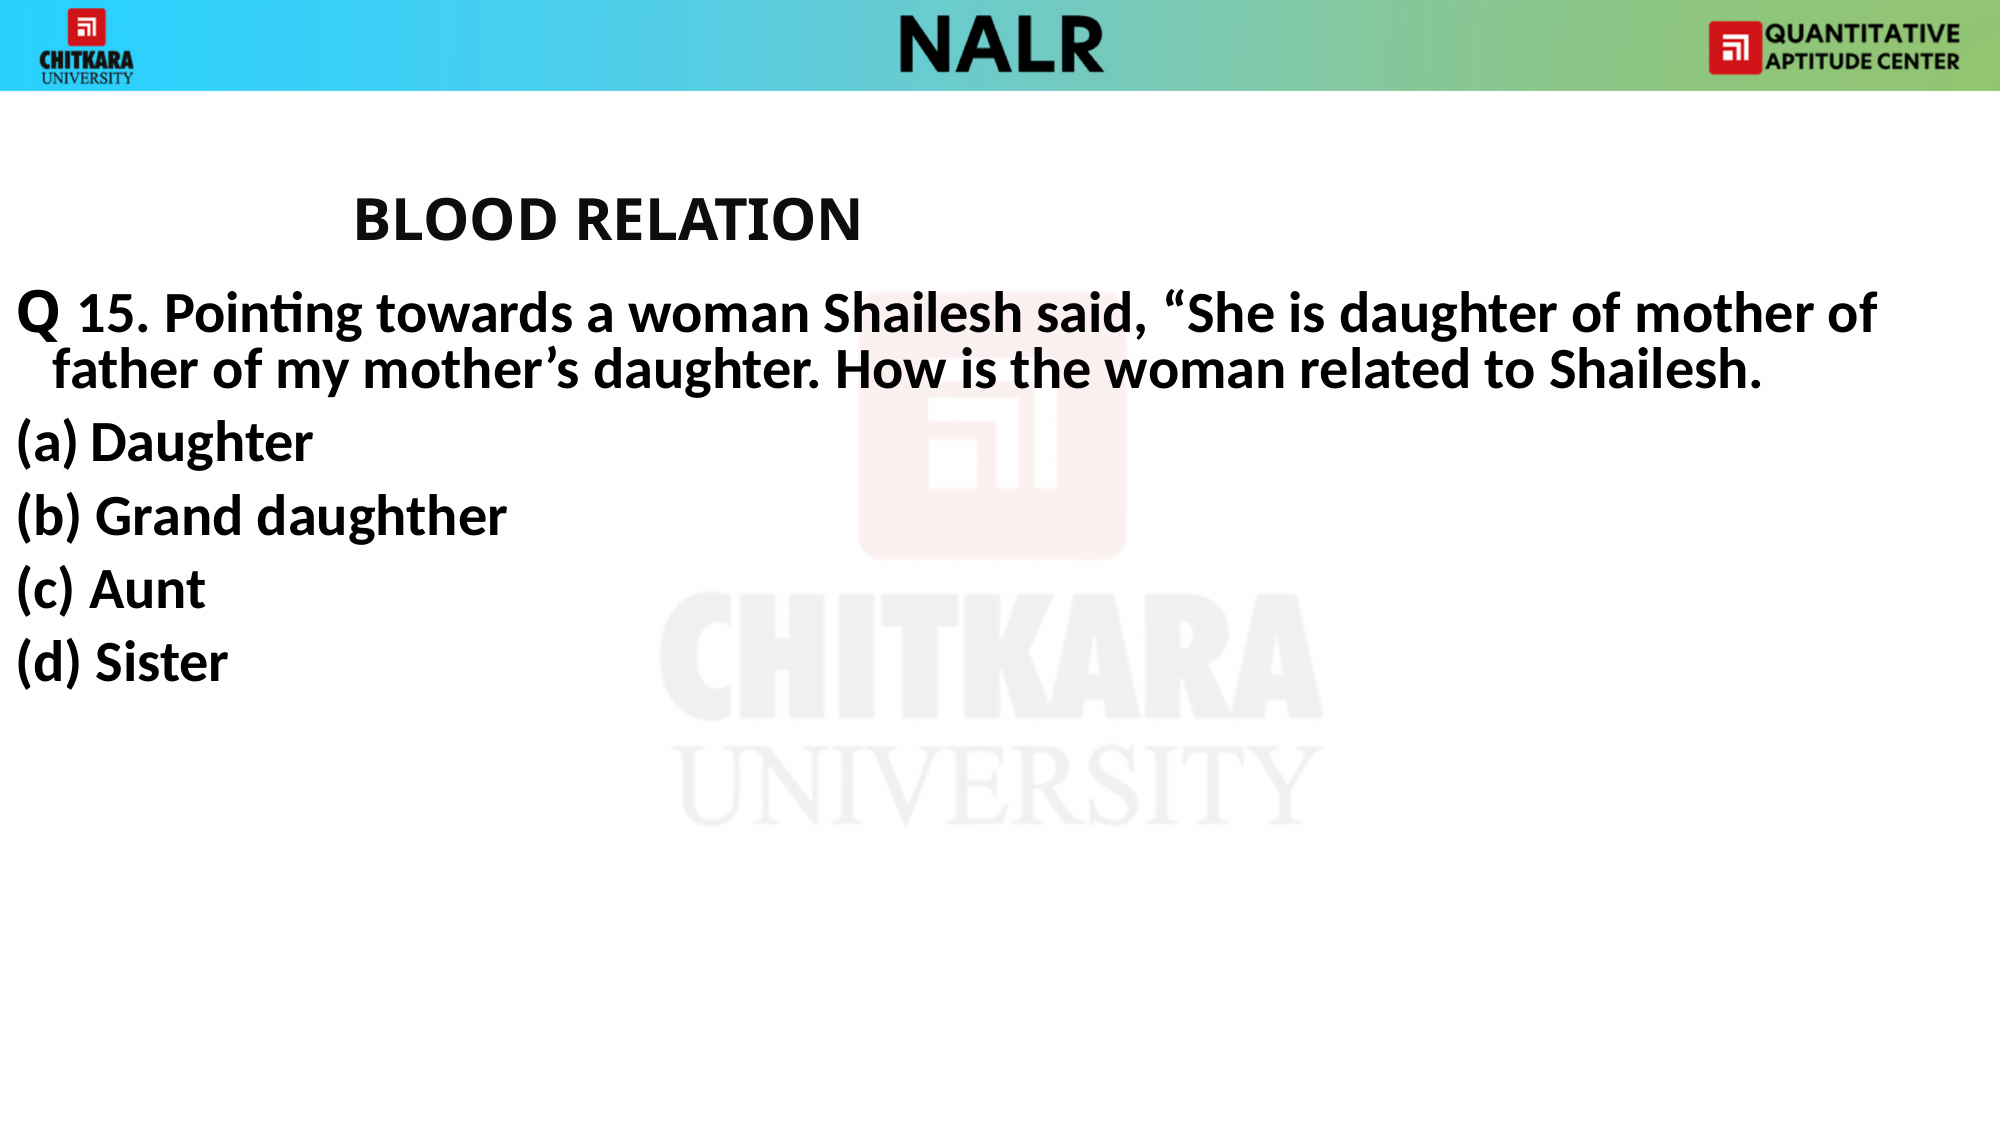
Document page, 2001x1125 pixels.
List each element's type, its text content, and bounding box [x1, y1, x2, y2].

title [0, 31, 1917, 142]
picture [0, 0, 2000, 1125]
list BLOOD RELATION Q 15. Pointing towards a woman Shailesh said, “She is daughter of mother of father of my mother’s daughter. How is the woman related to Shailesh. Daughter (b) Grand daughther (c) Aunt (d) Sister [0, 175, 1925, 1053]
